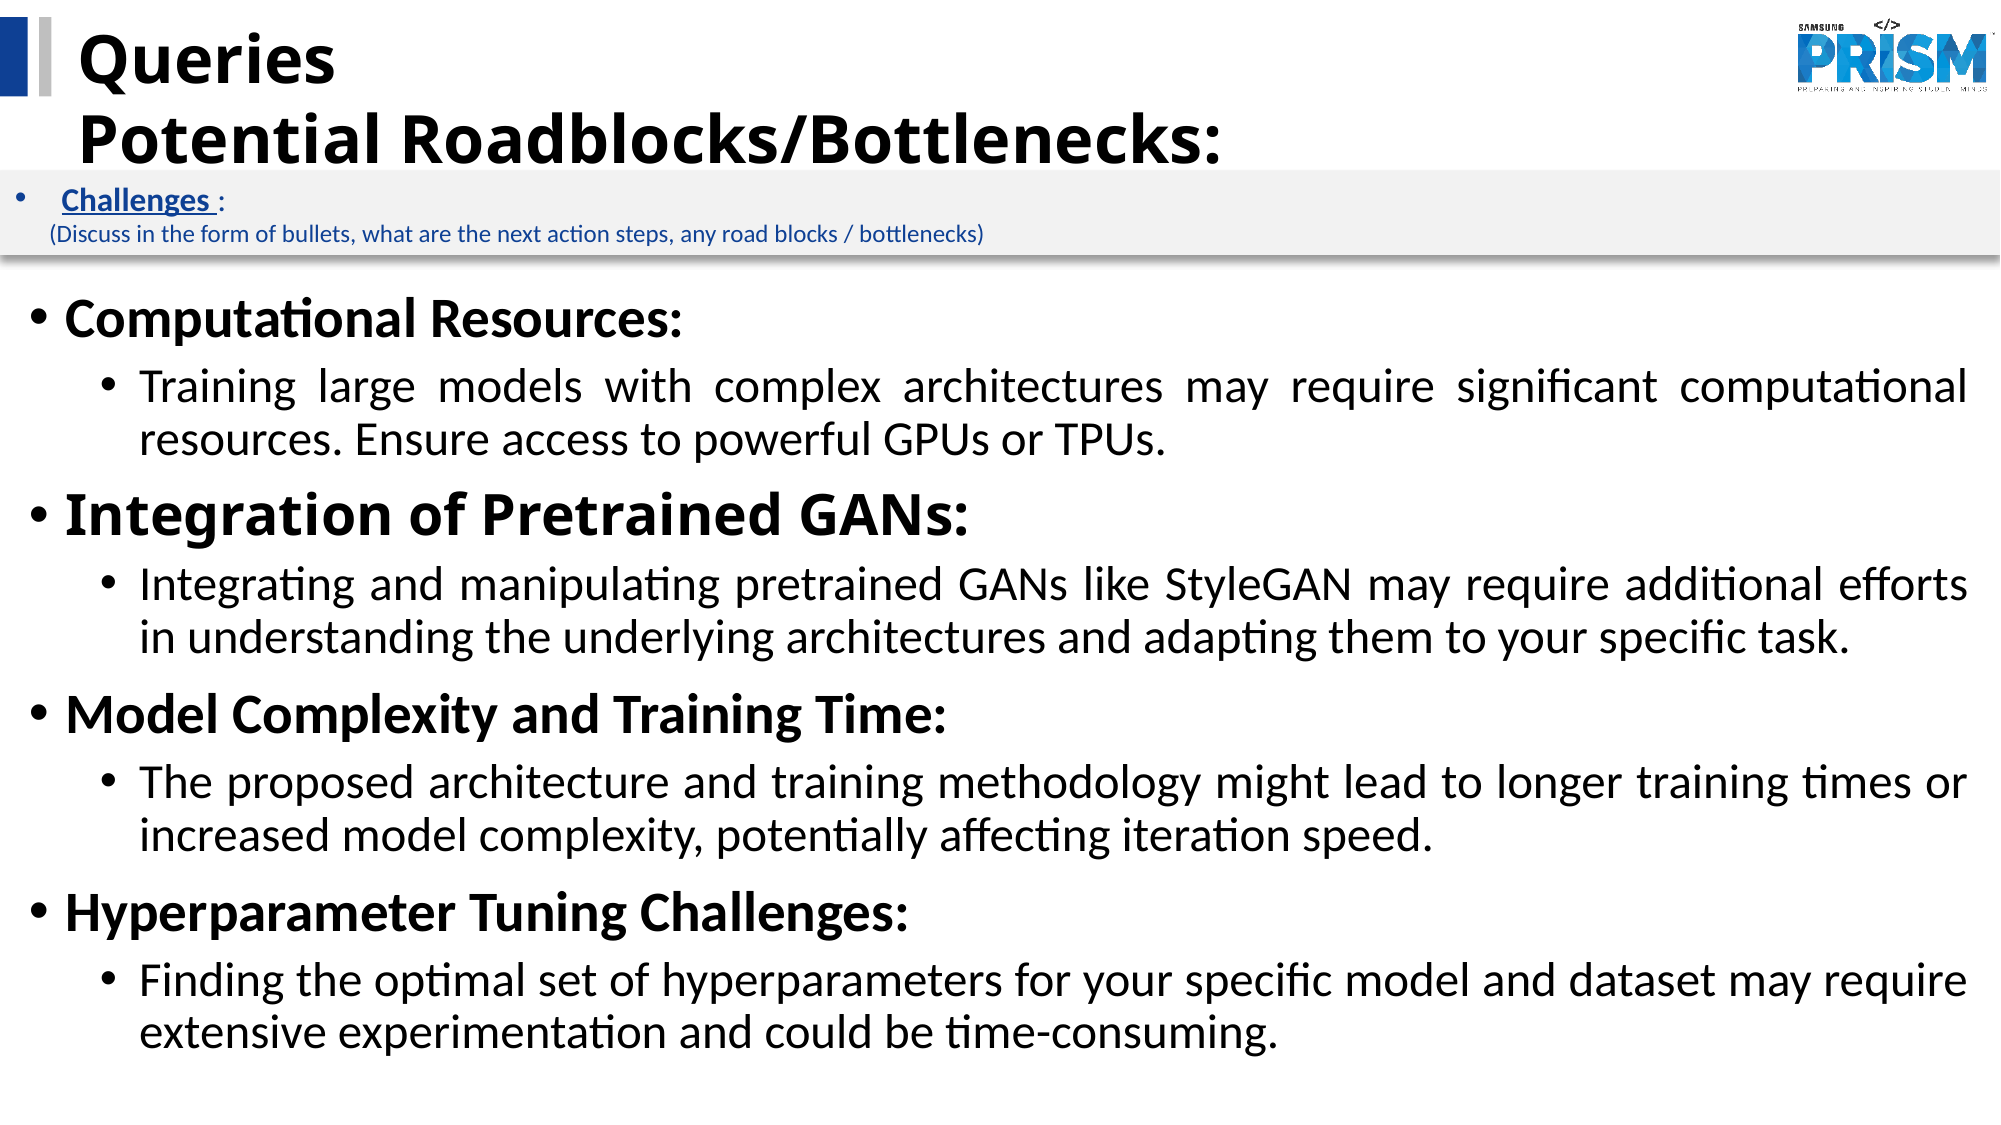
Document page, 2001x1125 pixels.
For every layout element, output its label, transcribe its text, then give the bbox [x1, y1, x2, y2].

text_box [0, 16, 29, 97]
text_box Challenges : (Discuss in the form of bullets, what are the next action steps, any road blocks / bottlenecks) [0, 170, 2000, 255]
text_box [38, 16, 52, 97]
picture [1794, 17, 2000, 96]
list Computational Resources: Training large models with complex architectures may require significant computational resources. Ensure access to powerful GPUs or TPUs. Integration of Pretrained GANs: Integrating and manipulating pretrained GANs like StyleGAN may require additional efforts in understanding the underlying architectures and adapting them to your specific task. Model Complexity and Training Time: The proposed architecture and training methodology might lead to longer training times or increased model complexity, potentially affecting iteration speed. Hyperparameter Tuning Challenges: Finding the optimal set of hyperparameters for your specific model and dataset may require extensive experimentation and could be time-consuming. [13, 280, 1986, 1108]
text_box Queries Potential Roadblocks/Bottlenecks: [62, 9, 1605, 169]
